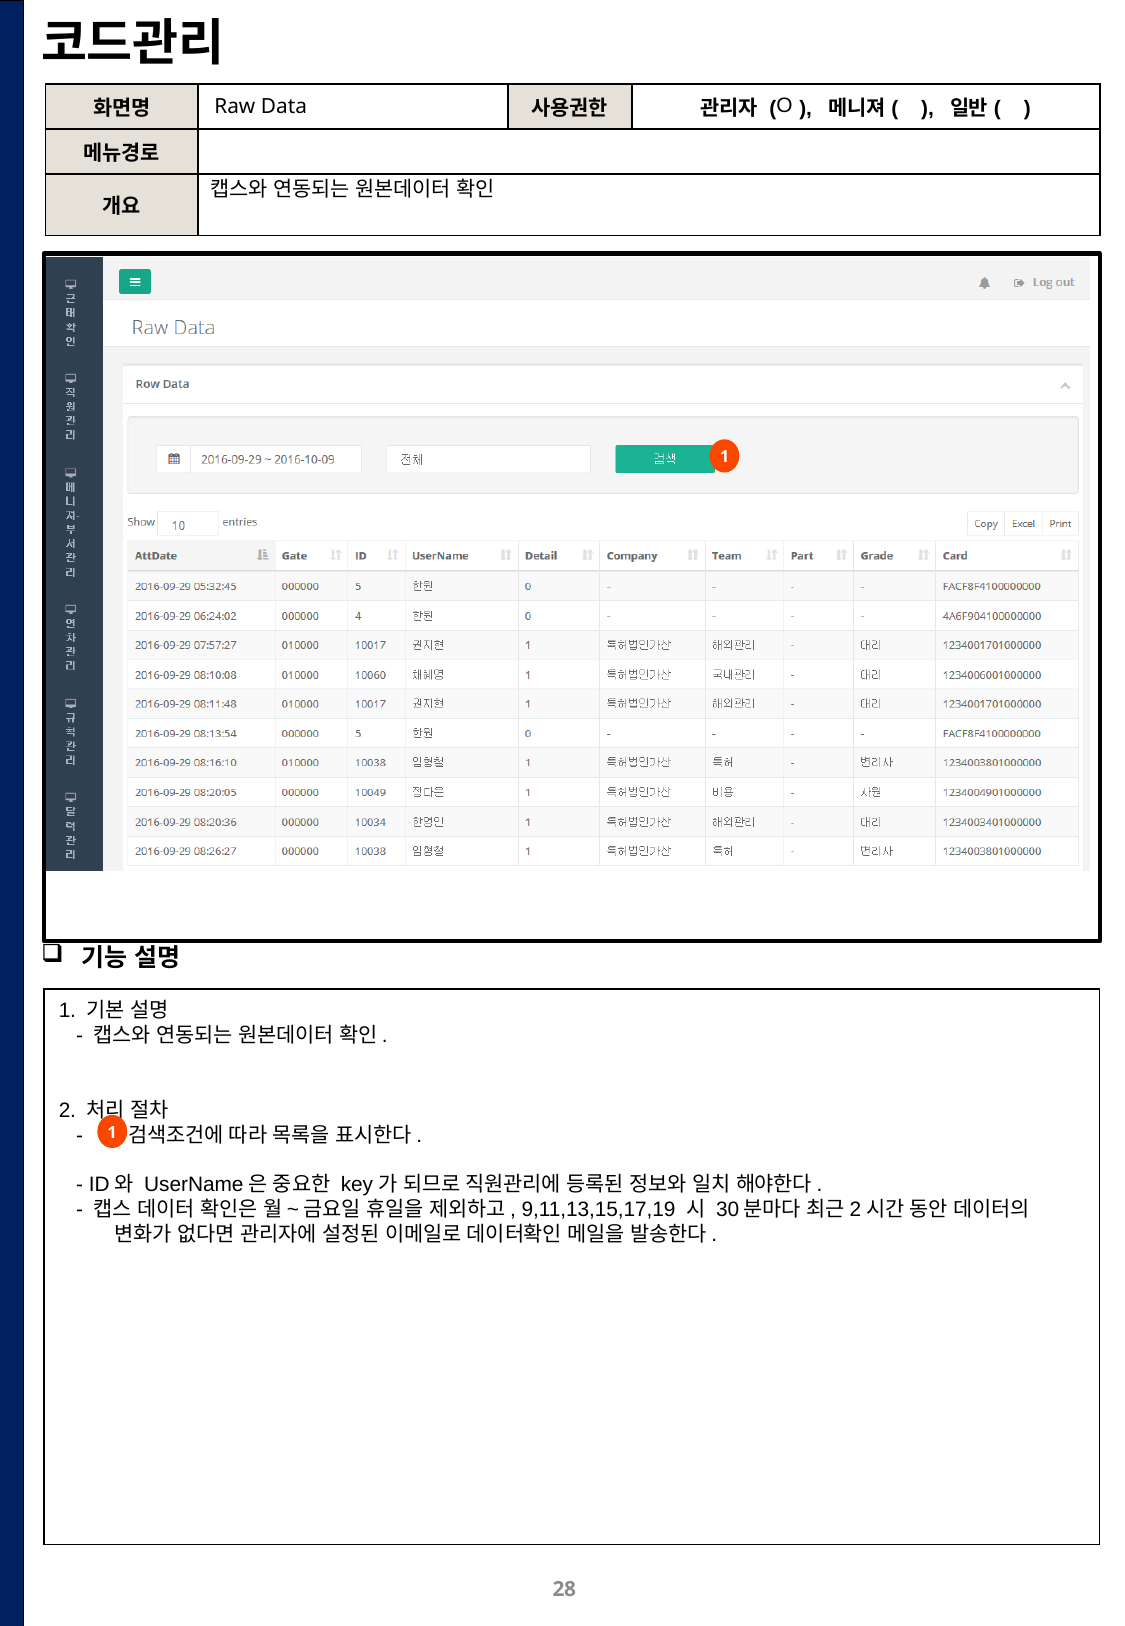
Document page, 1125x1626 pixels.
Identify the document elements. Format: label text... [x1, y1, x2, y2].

text_box [42, 251, 1102, 941]
title 코드관리 [26, 1, 1094, 79]
text_box 1. 기본 설명 - 캡스와 연동되는 원본데이터 확인. 2. 처리 절차 - 검색조건에 따라 목록을 표시한다. - ID와 UserName은 중요한 key가 되므로 직원관리에 등록된 정보와 일치 해야한다. - 캡스 데이터 확인은 월~금요일 휴일을 제외하고, 9,11,13,15,17,19 시 30분마다 최근2시간 동안 데이터의 변화가 없다면 관리자에 설정된 이메일로 데이터확인 메일을 발송한다. [43, 988, 1100, 1545]
text_box 기능 설명 [26, 941, 1107, 949]
text_box 1 [97, 1114, 128, 1149]
text_box Raw Data [199, 85, 508, 126]
text_box 캡스와 연동되는 원본데이터 확인 [196, 167, 932, 208]
picture [46, 257, 1090, 871]
text_box O [761, 84, 803, 125]
